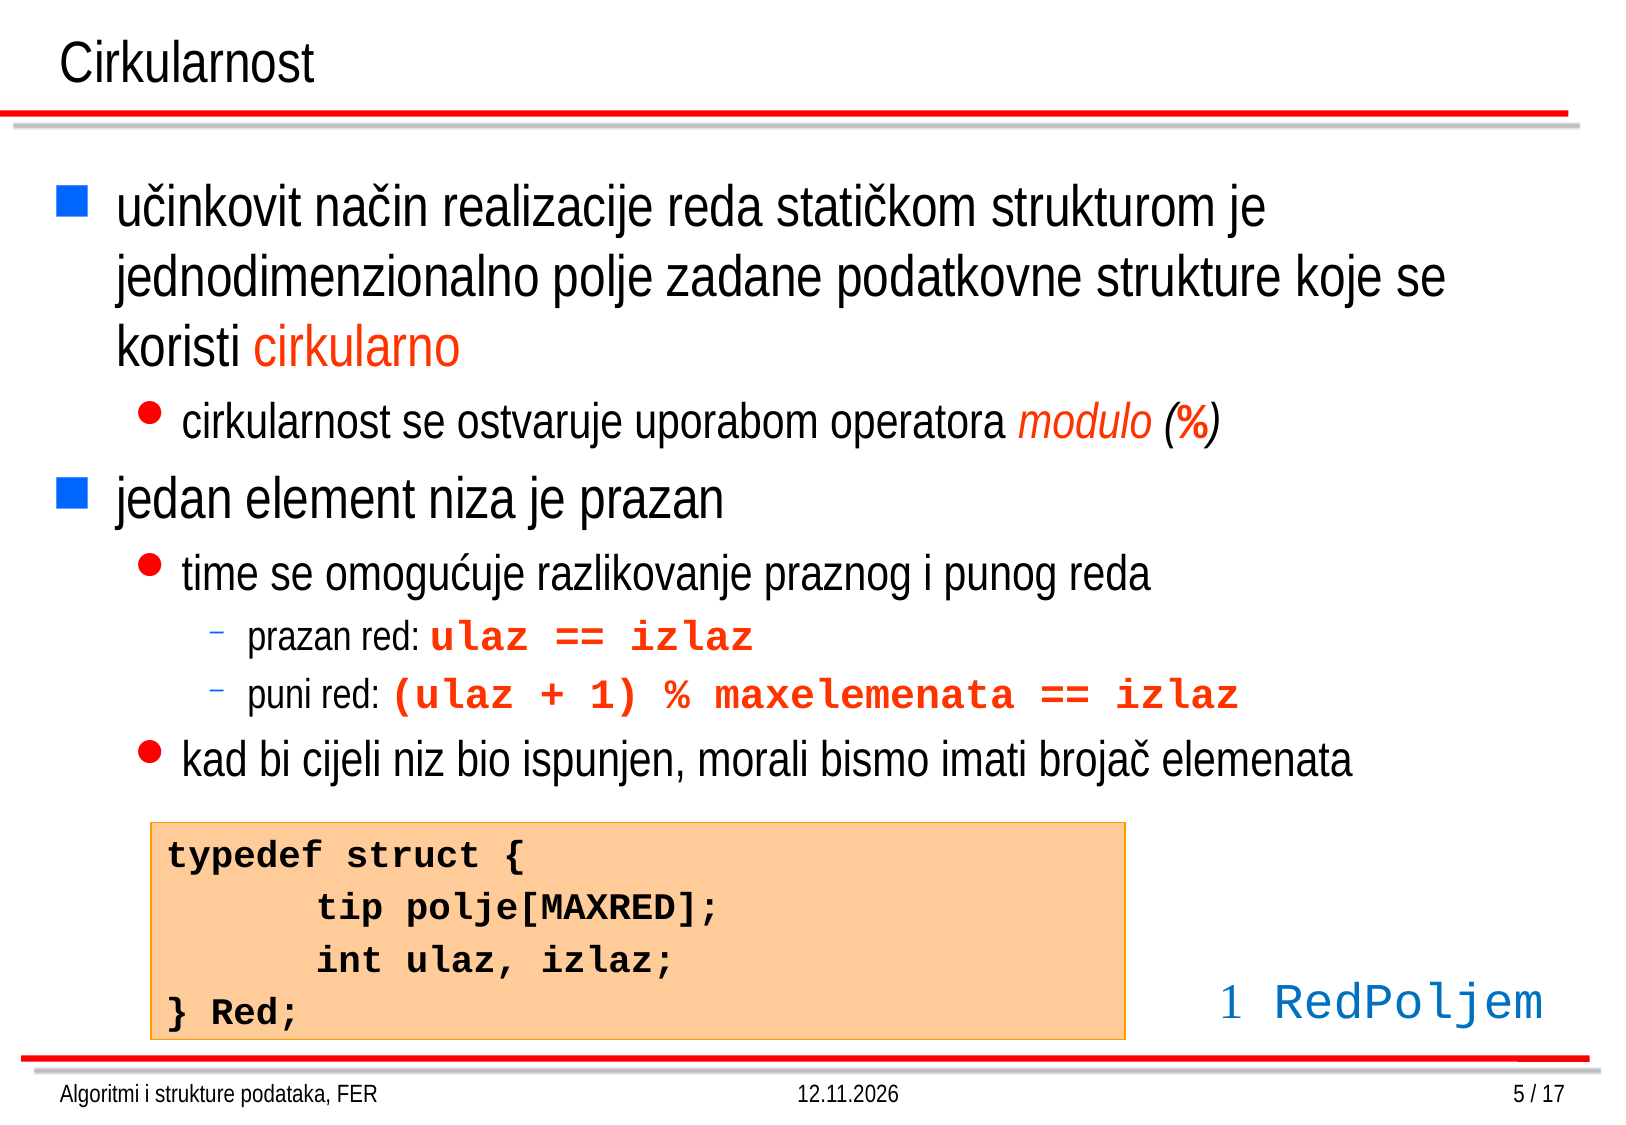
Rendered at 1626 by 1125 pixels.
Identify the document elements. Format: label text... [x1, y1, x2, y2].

text_box typedef struct { tip polje[MAXRED]; int ulaz, izlaz; } Red; [151, 822, 1126, 1040]
slide_number 5 / 17 [1164, 1070, 1581, 1107]
title Cirkularnost [44, 0, 1569, 102]
text_box  RedPoljem [1128, 960, 1559, 1036]
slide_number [658, 1070, 1039, 1107]
list učinkovit način realizacije reda statičkom strukturom je jednodimenzionalno polje zadane podatkovne strukture koje se koristi cirkularno cirkularnost se ostvaruje uporabom operatora modulo (%) jedan element niza je prazan time se omogućuje razlikovanje praznog i punog reda prazan red: ulaz == izlaz puni red: (ulaz + 1) % maxelemenata == izlaz kad bi cijeli niz bio ispunjen, morali bismo imati brojač elemenata [44, 160, 1581, 1036]
footer Algoritmi i strukture podataka, FER [44, 1070, 612, 1107]
